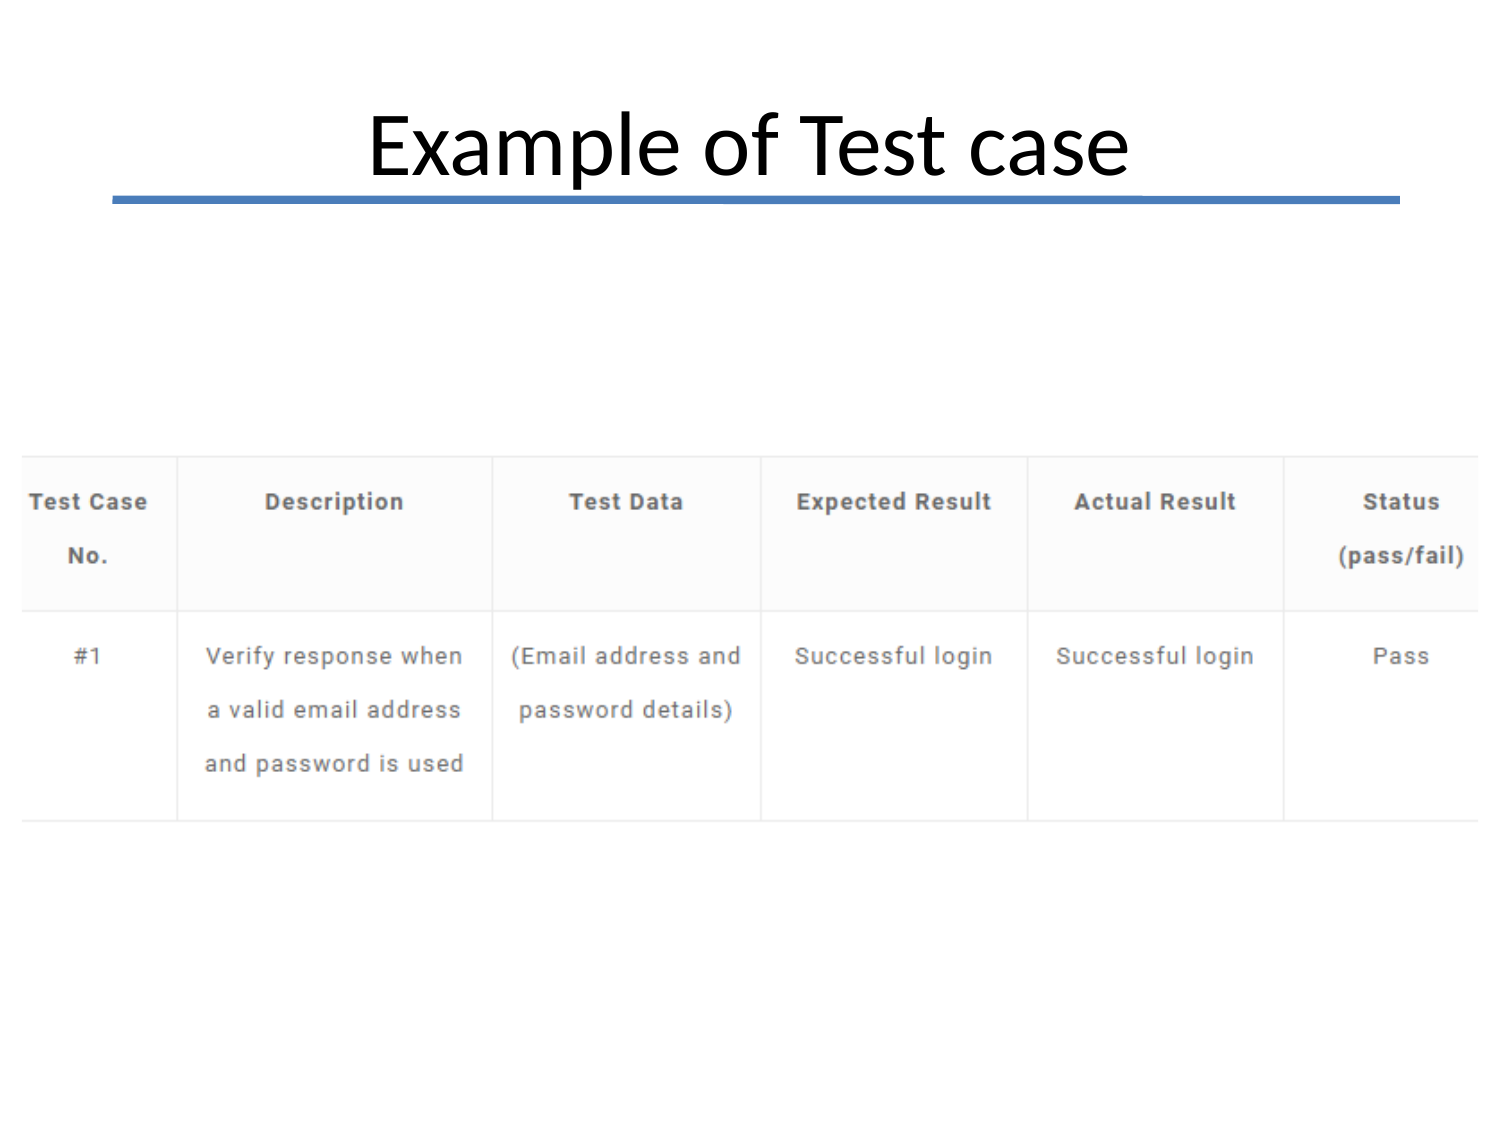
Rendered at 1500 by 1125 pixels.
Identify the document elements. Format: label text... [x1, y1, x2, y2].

picture [21, 449, 1479, 825]
title Example of Test case [75, 45, 1425, 233]
